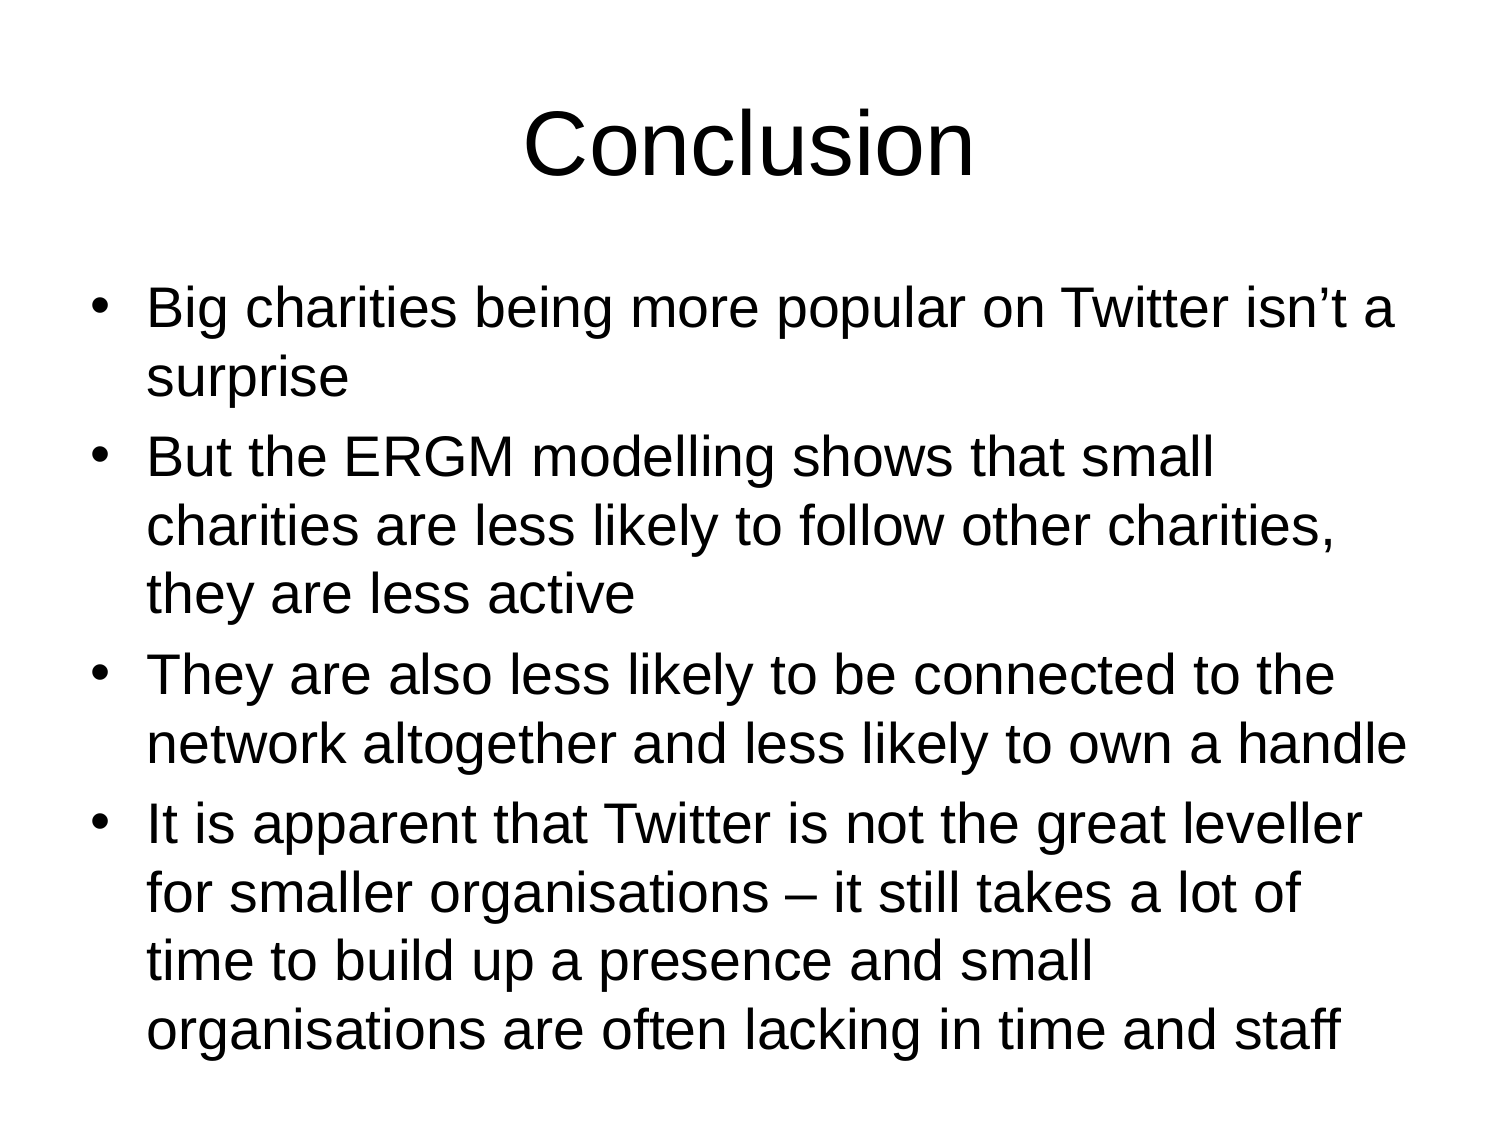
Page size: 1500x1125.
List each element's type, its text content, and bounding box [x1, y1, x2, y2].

list Big charities being more popular on Twitter isn’t a surprise But the ERGM modelling shows that small charities are less likely to follow other charities, they are less active They are also less likely to be connected to the network altogether and less likely to own a handle It is apparent that Twitter is not the great leveller for smaller organisations – it still takes a lot of time to build up a presence and small organisations are often lacking in time and staff [75, 262, 1425, 1088]
title Conclusion [75, 45, 1425, 233]
